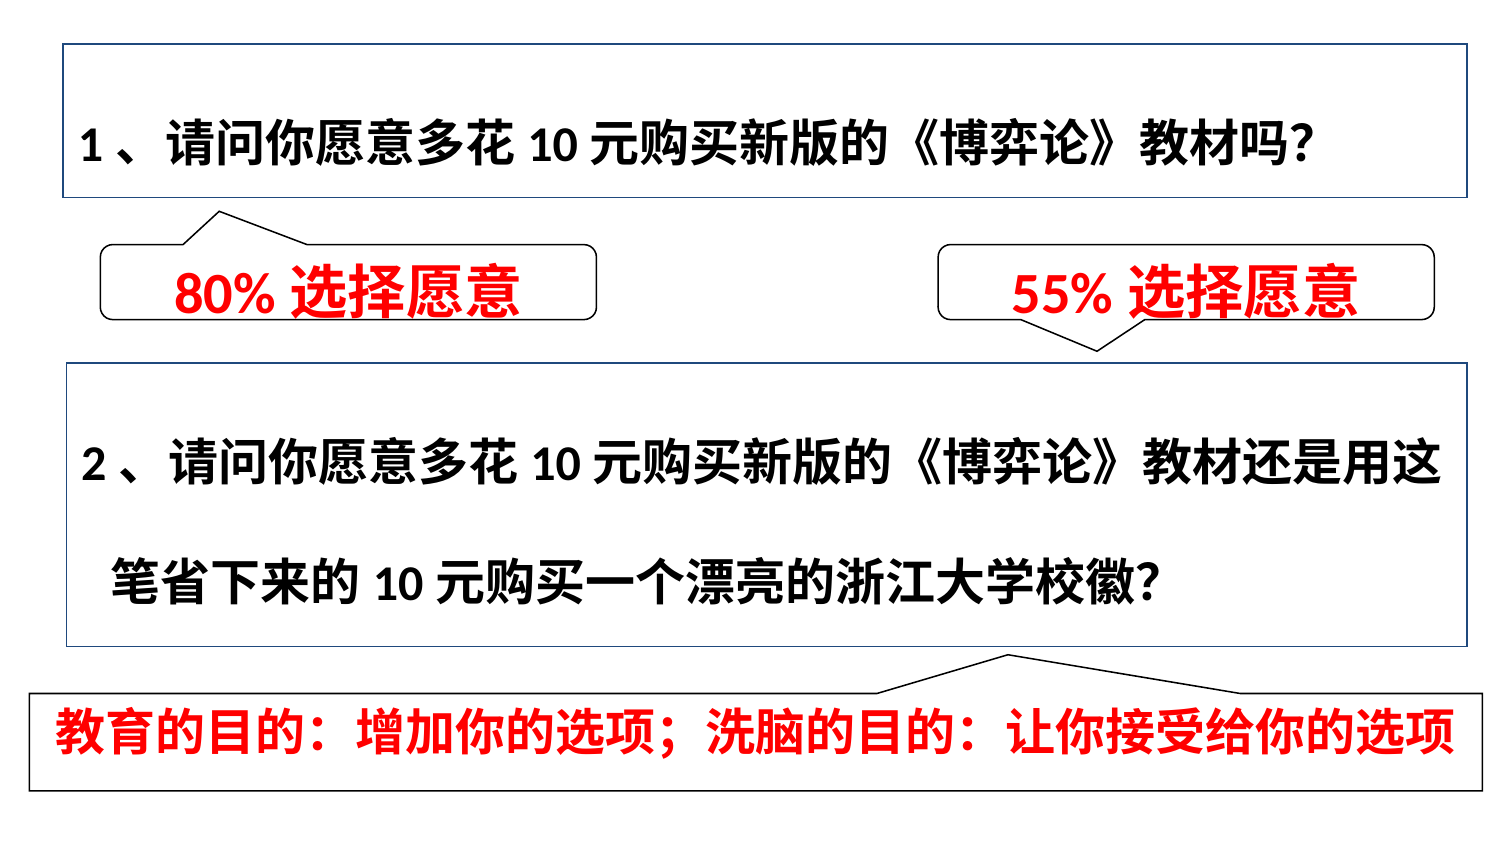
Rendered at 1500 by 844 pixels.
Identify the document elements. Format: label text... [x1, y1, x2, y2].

text_box 2、请问你愿意多花10元购买新版的《博弈论》教材还是用这笔省下来的10元购买一个漂亮的浙江大学校徽？ [66, 362, 1467, 647]
text_box 80%选择愿意 [100, 211, 597, 320]
text_box 1、请问你愿意多花10元购买新版的《博弈论》教材吗？ [63, 43, 1467, 198]
text_box 教育的目的：增加你的选项；洗脑的目的：让你接受给你的选项 [29, 654, 1483, 791]
text_box 55%选择愿意 [938, 244, 1435, 352]
